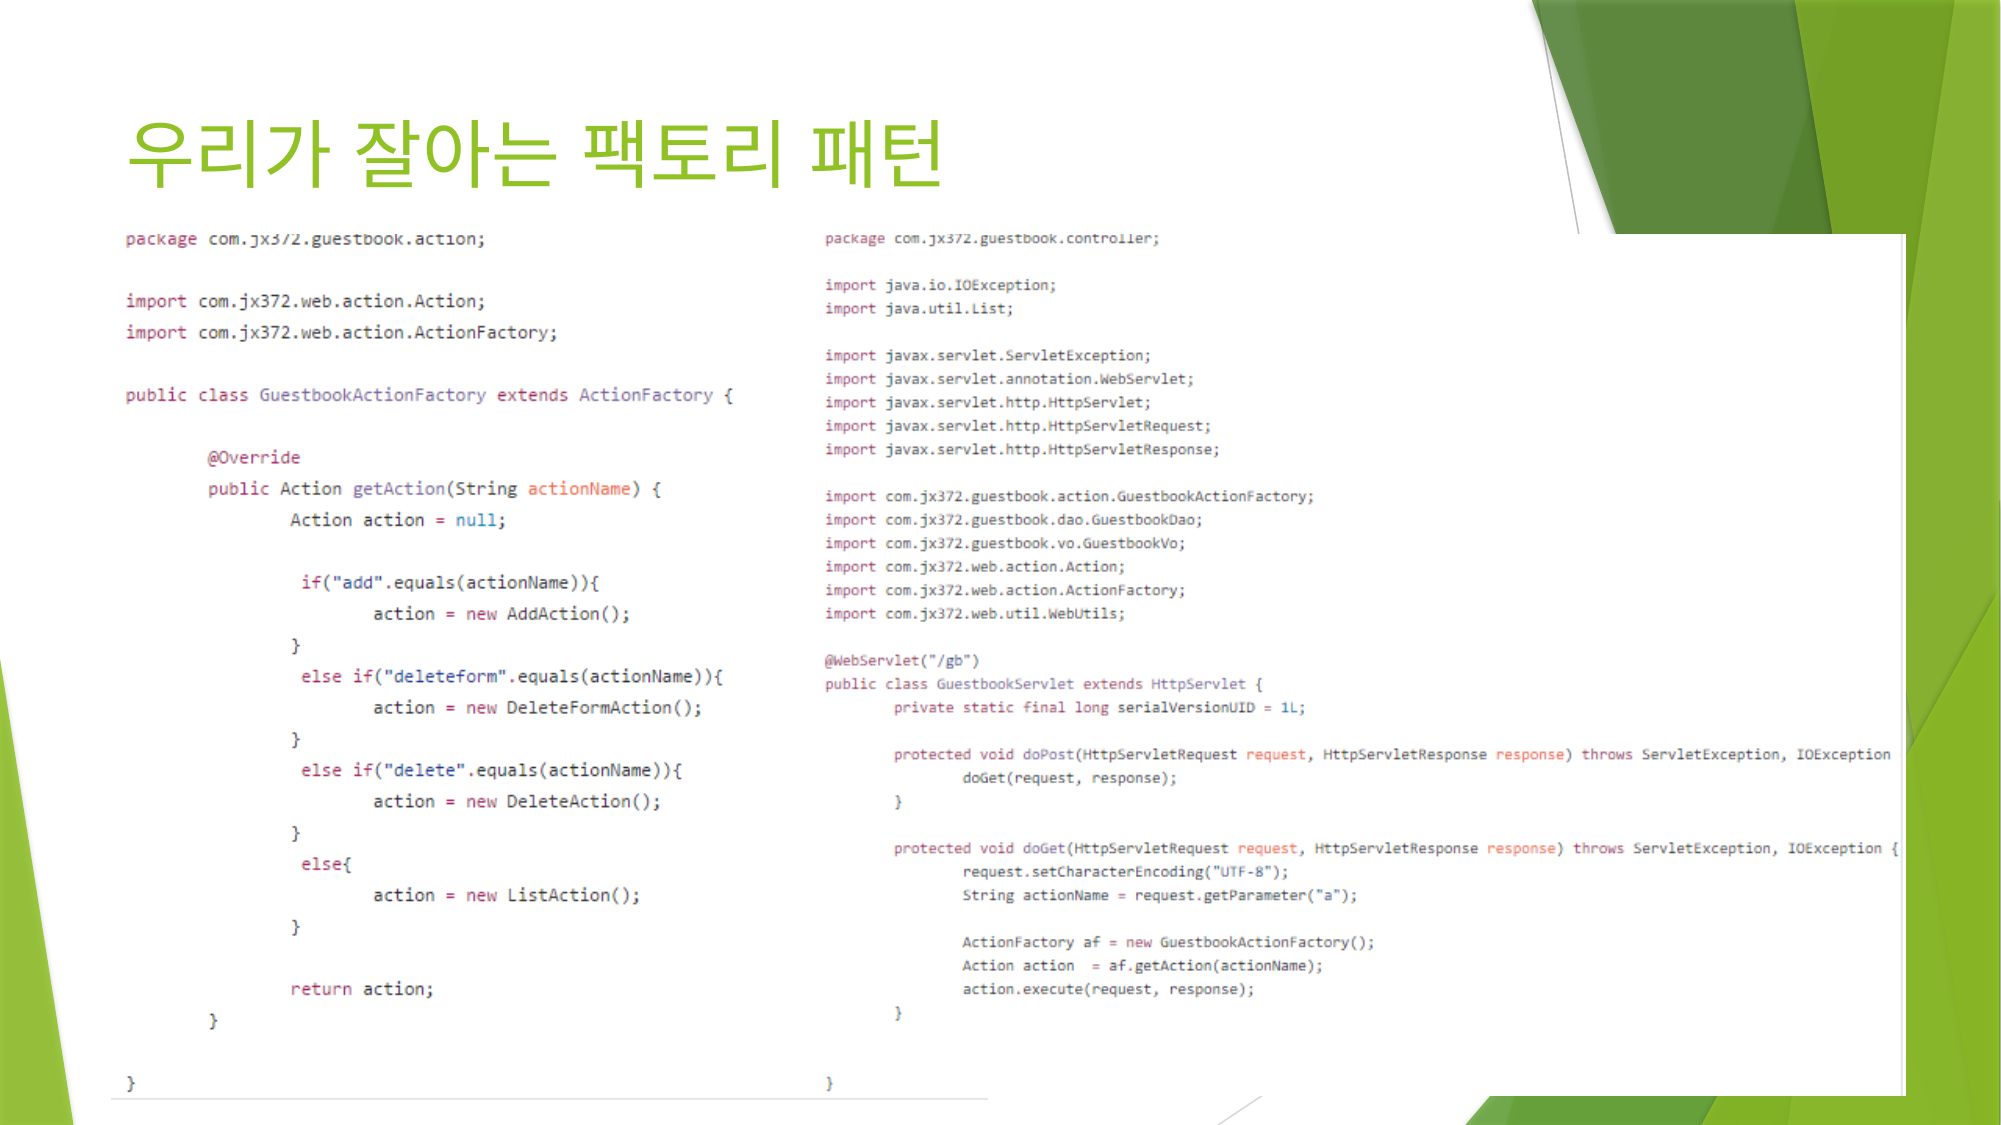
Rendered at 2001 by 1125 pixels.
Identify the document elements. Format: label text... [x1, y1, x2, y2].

picture [110, 233, 1906, 1125]
title 우리가 잘아는 팩토리 패턴 [111, 99, 1522, 217]
